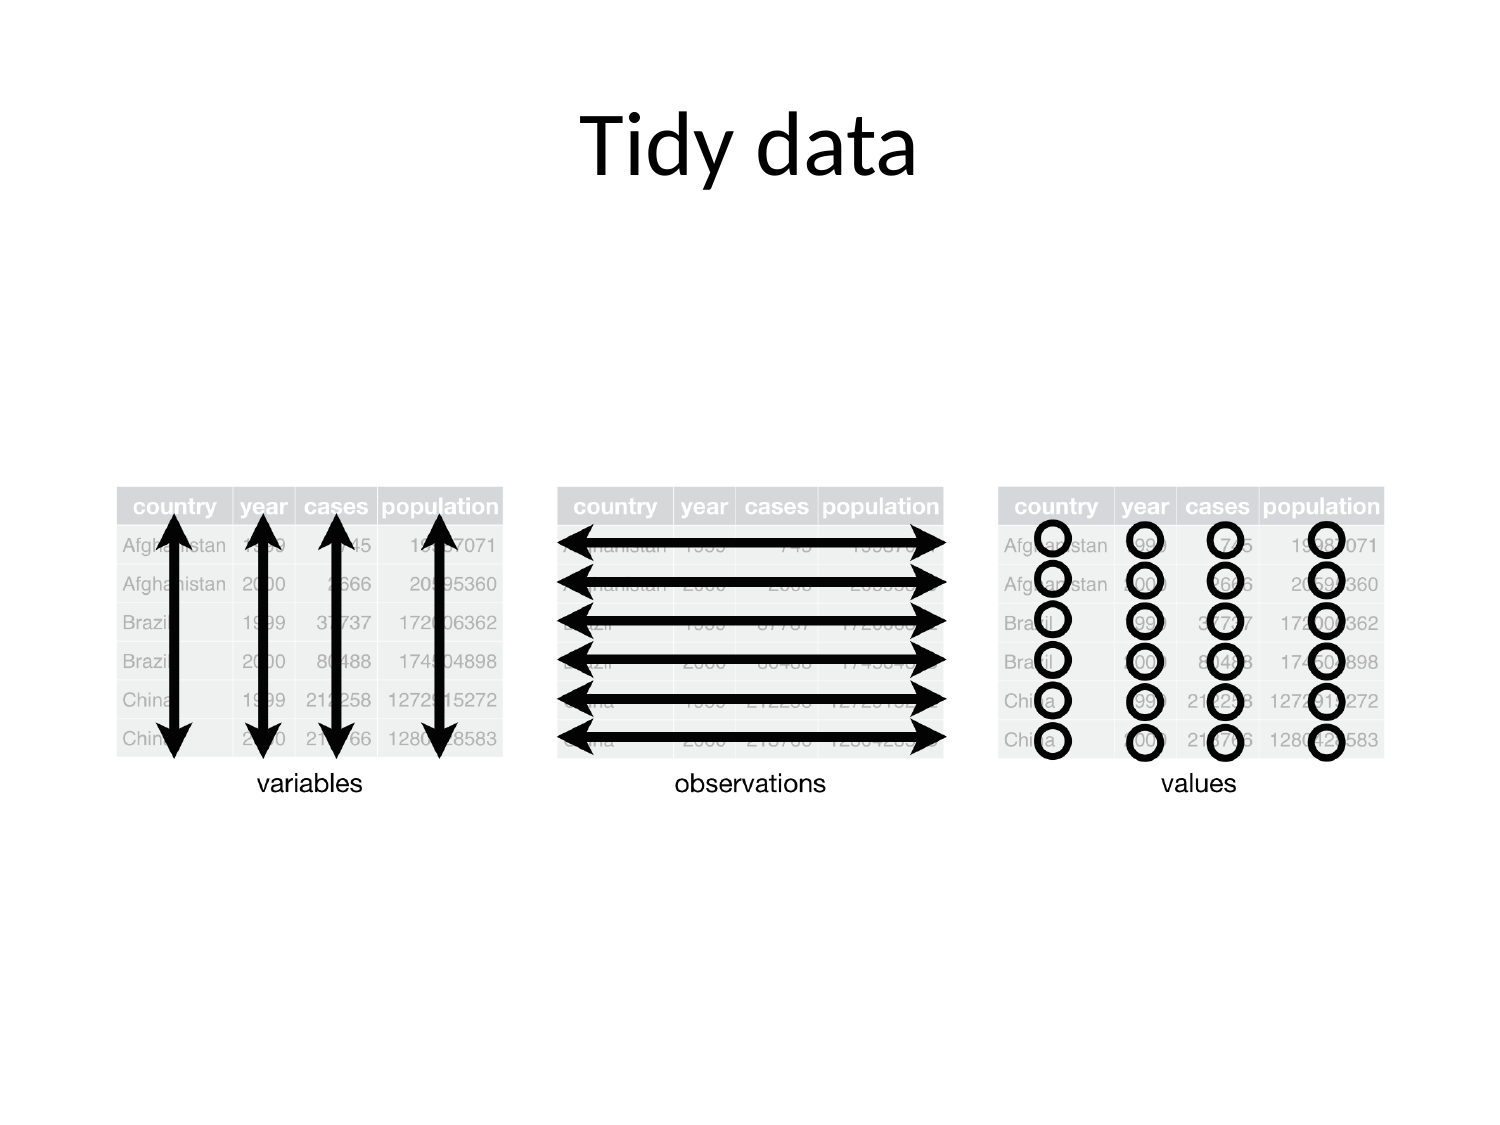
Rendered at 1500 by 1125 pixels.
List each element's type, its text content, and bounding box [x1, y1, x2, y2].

title Tidy data [75, 45, 1425, 233]
picture [74, 422, 1426, 844]
